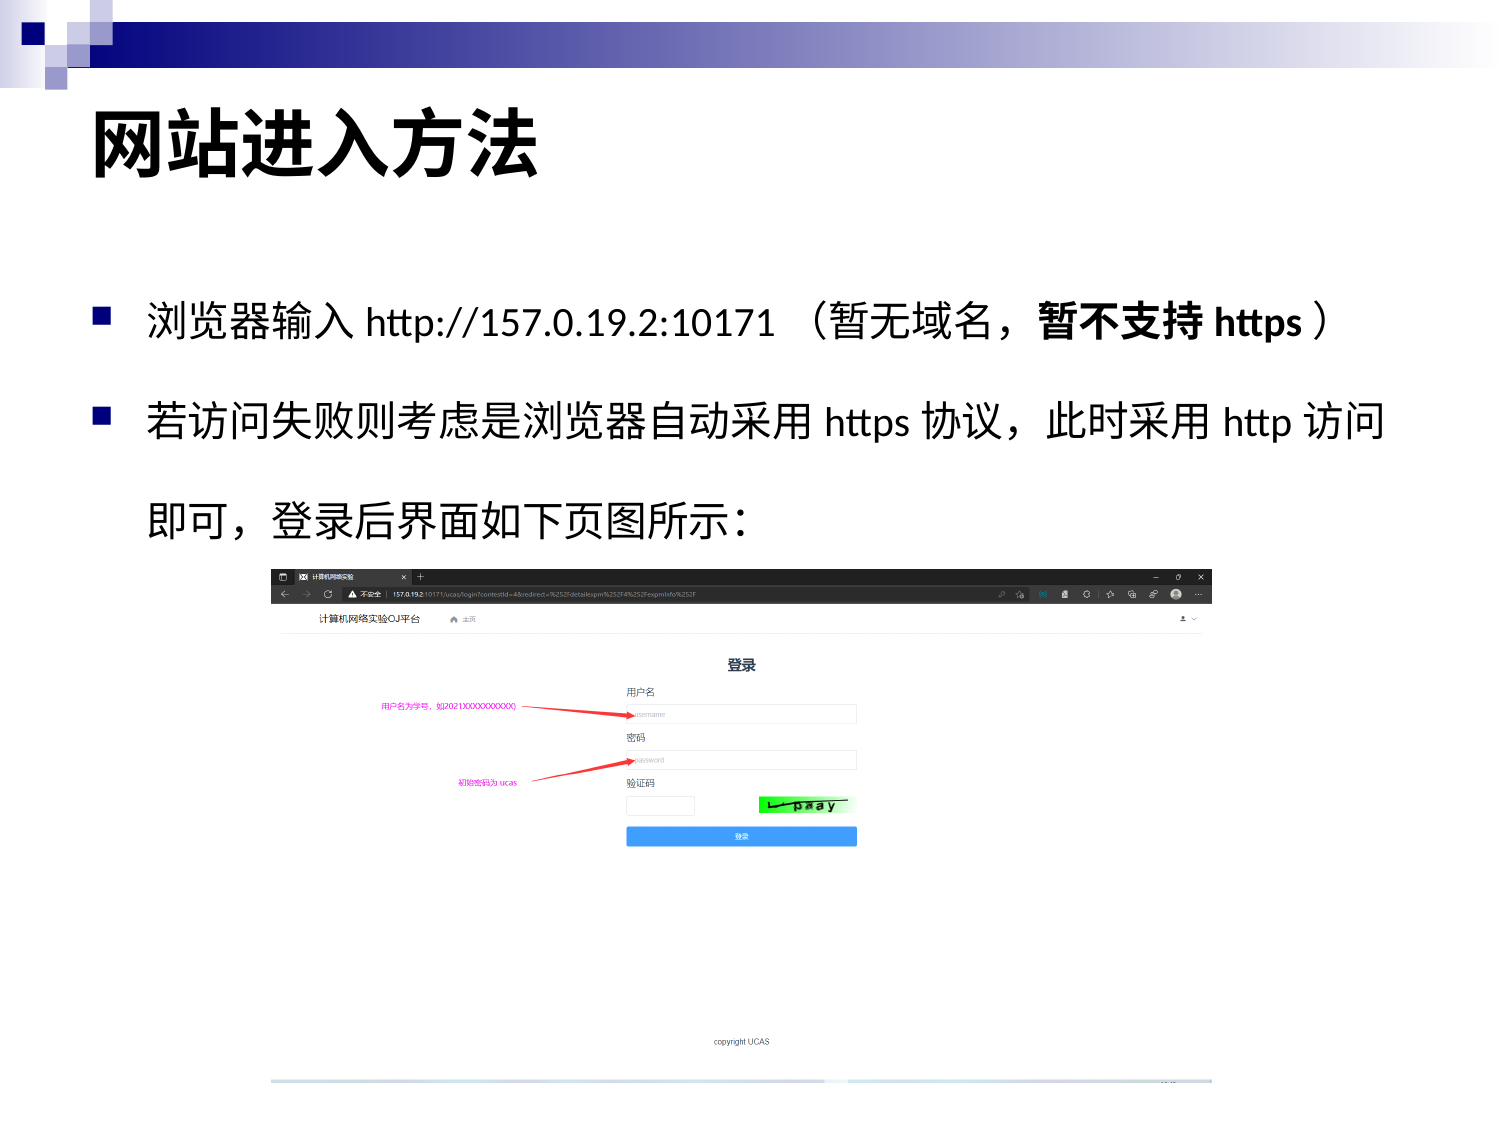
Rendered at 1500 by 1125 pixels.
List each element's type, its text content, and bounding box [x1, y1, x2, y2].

title 网站进入方法 [75, 75, 1425, 209]
list 浏览器输入http://157.0.19.2:10171（暂无域名，暂不支持https） 若访问失败则考虑是浏览器自动采用https协议，此时采用http访问即可，登录后界面如下页图所示： [75, 237, 1425, 1063]
picture [271, 569, 1213, 1083]
